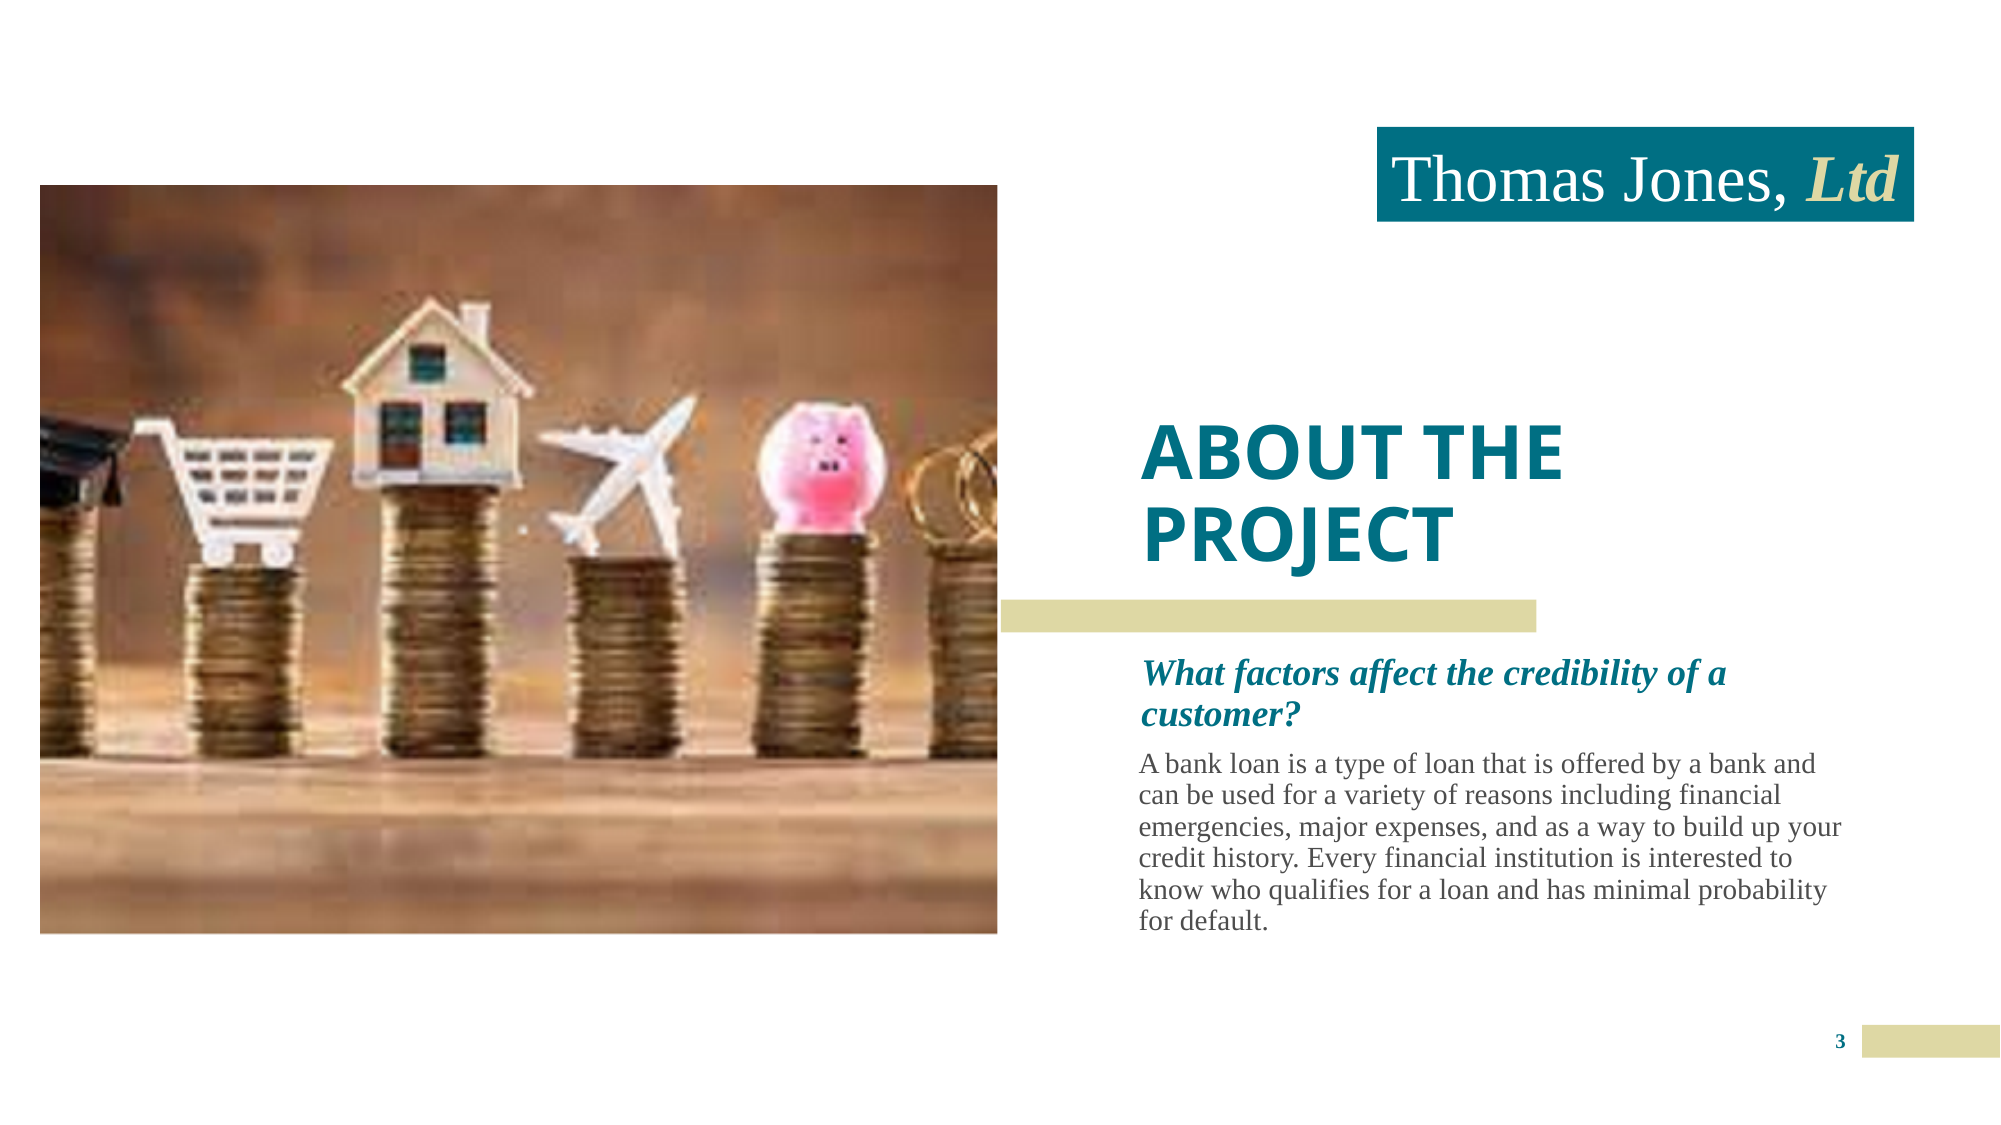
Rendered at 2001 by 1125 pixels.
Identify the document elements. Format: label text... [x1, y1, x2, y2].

list What factors affect the credibility of a customer? [1141, 645, 1866, 735]
title ABOUT THE PROJECT [1141, 359, 1865, 578]
list A bank loan is a type of loan that is offered by a bank and can be used for a variety of reasons including financial emergencies, major expenses, and as a way to build up your credit history. Every financial institution is interested to know who qualifies for a loan and has minimal probability for default. [1138, 748, 1862, 939]
text_box Thomas Jones, Ltd [1377, 126, 1915, 222]
picture [40, 185, 998, 939]
picture [1478, 126, 1862, 216]
slide_number 3 [1818, 1027, 1863, 1065]
